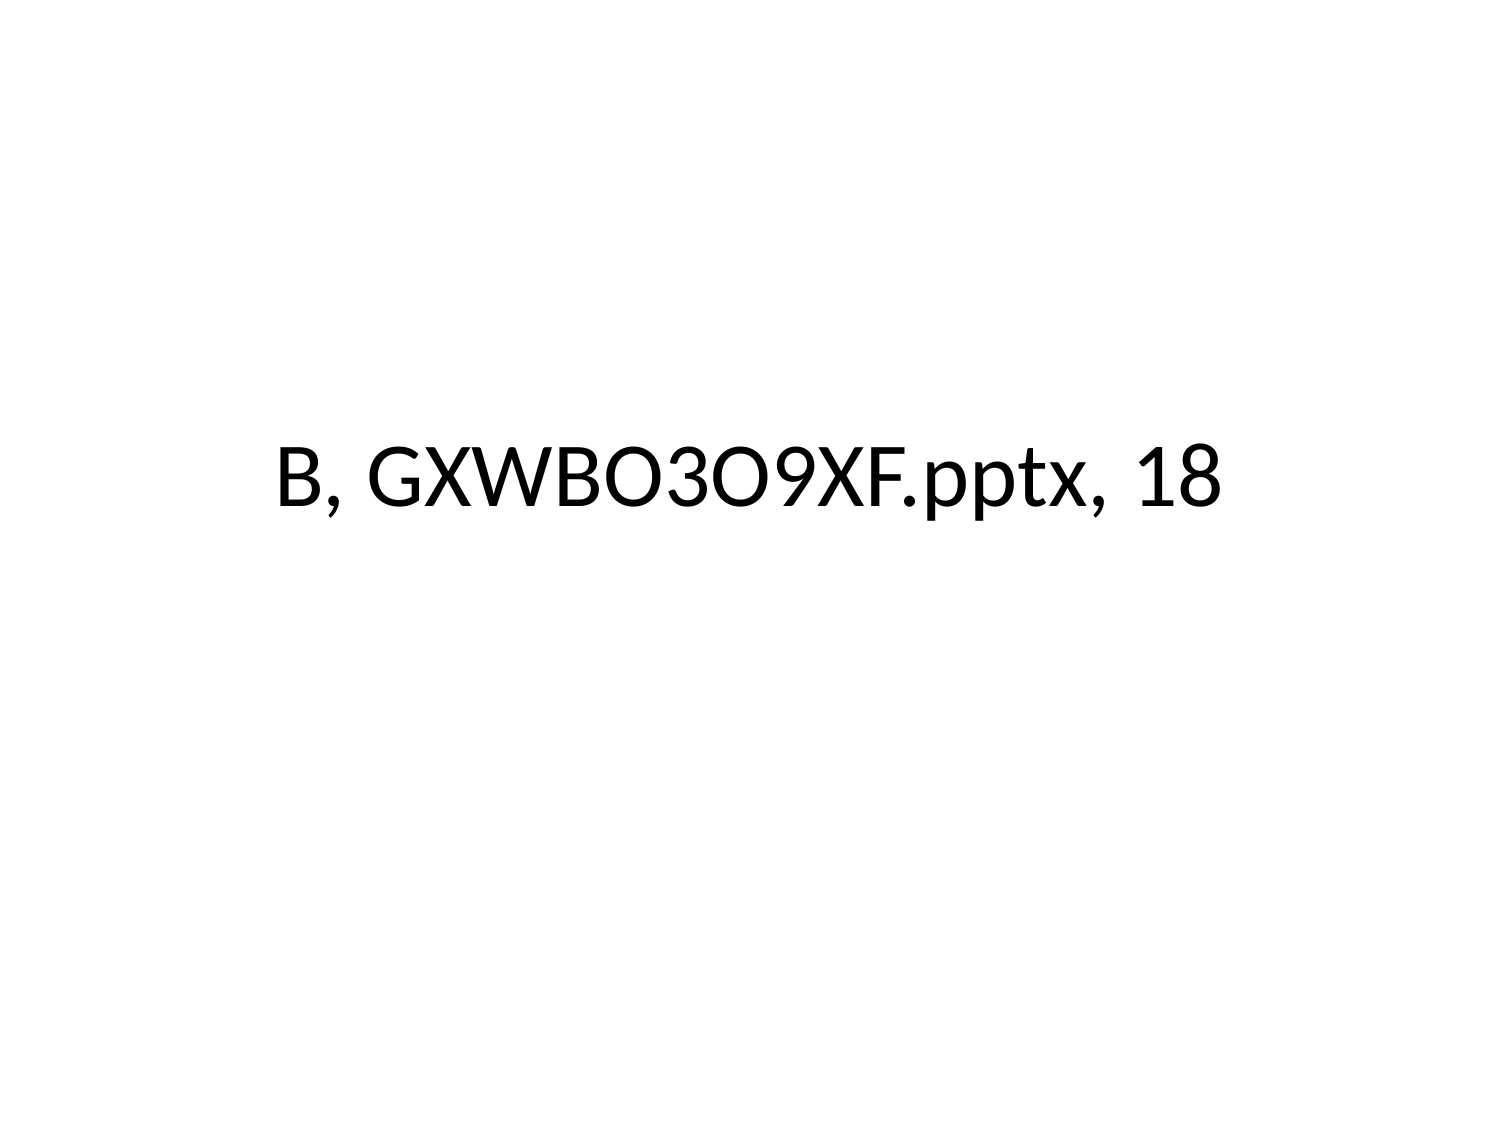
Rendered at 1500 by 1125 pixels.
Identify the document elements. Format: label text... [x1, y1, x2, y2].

title B, GXWBO3O9XF.pptx, 18 [112, 349, 1388, 591]
